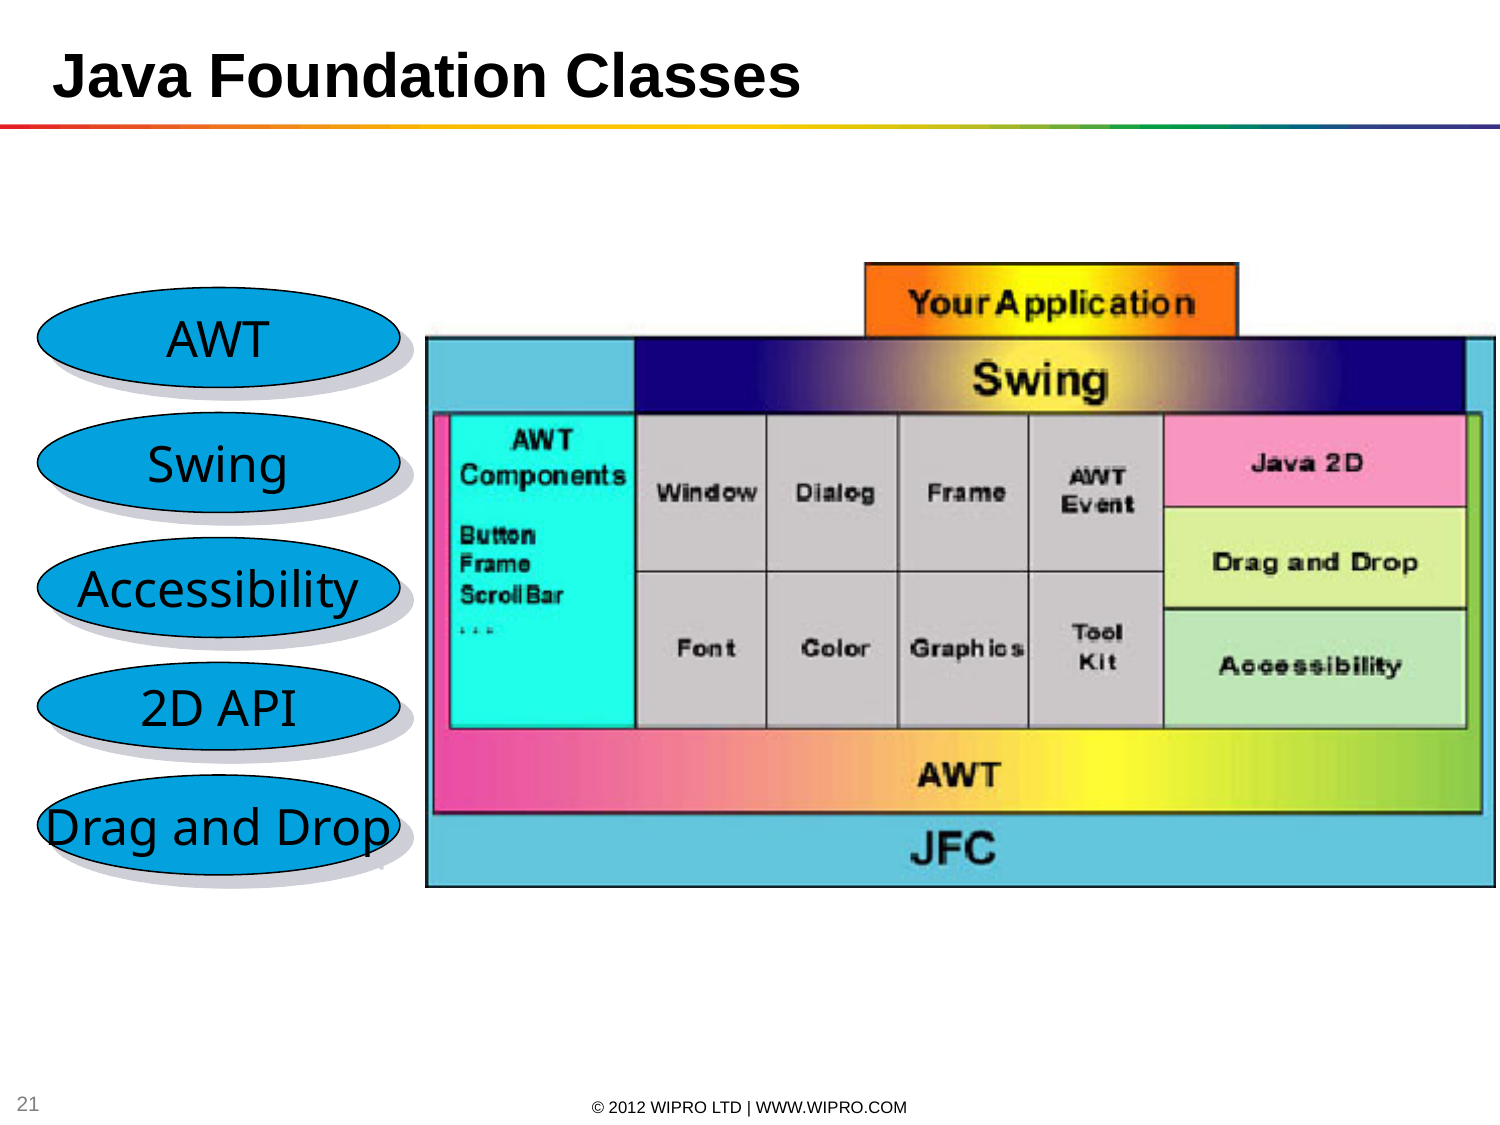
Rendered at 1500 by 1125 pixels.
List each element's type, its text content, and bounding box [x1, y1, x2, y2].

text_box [37, 287, 401, 876]
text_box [424, 262, 1496, 888]
title Java Foundation Classes [37, 27, 1279, 119]
